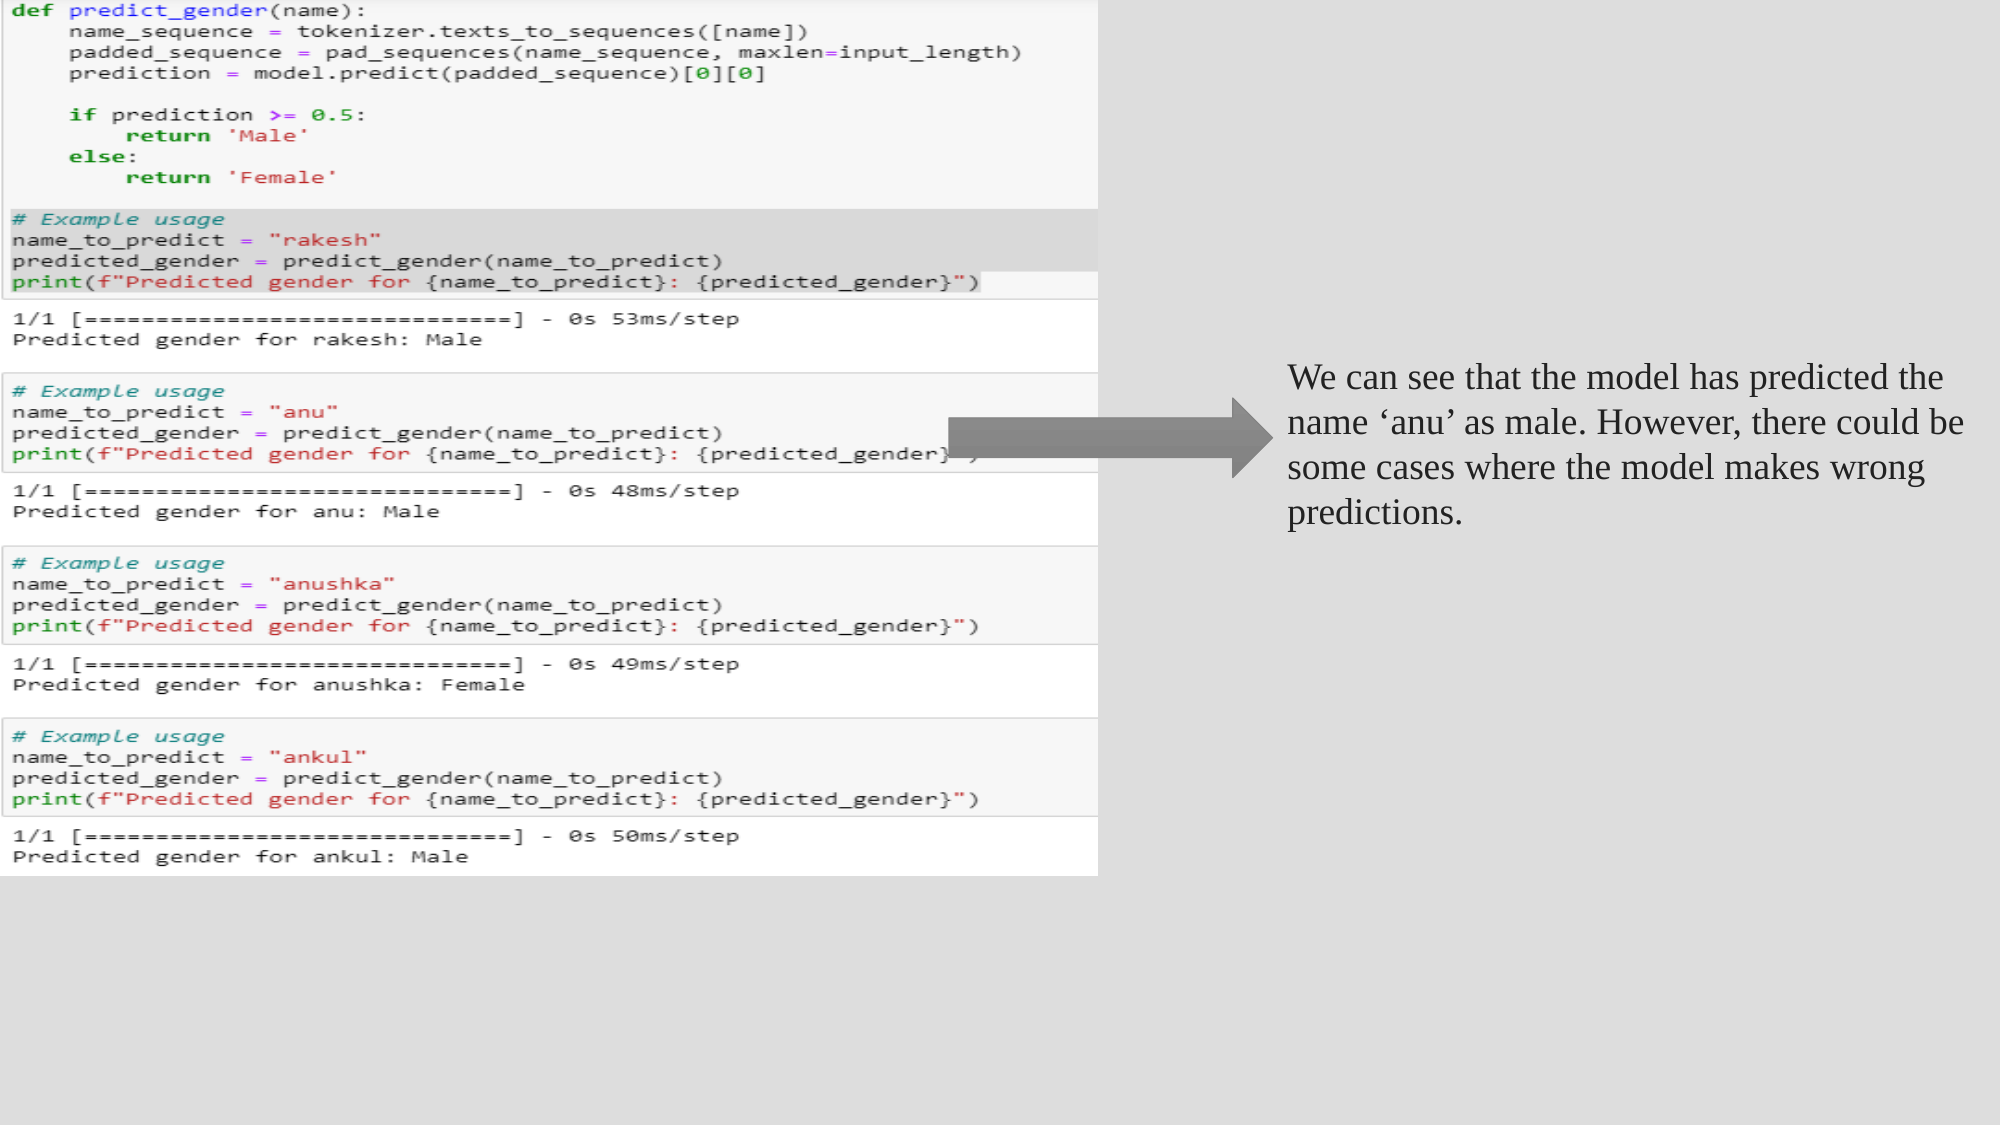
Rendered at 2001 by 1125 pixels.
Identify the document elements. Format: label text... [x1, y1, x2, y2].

text_box [1098, 397, 1272, 479]
picture [0, 0, 1098, 876]
text_box We can see that the model has predicted the name ‘anu’ as male. However, there could be some cases where the model makes wrong predictions. [1272, 344, 2000, 540]
